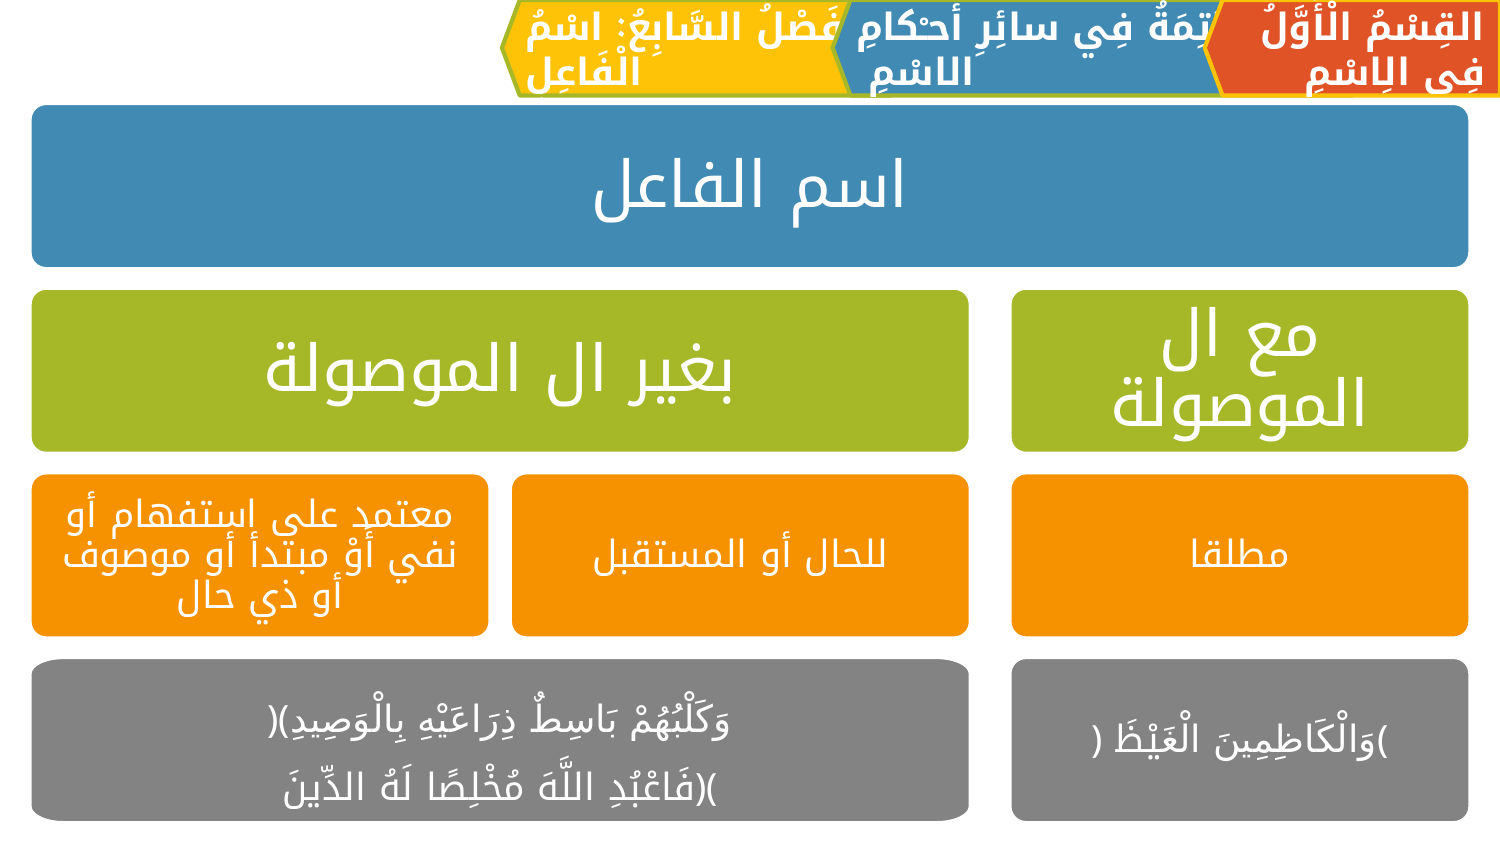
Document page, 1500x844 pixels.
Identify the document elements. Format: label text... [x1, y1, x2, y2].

text_box مطلقا [1007, 470, 1473, 641]
text_box ﴿وَكَلْبُهُمْ بَاسِطٌ ذِرَاعَيْهِ بِالْوَصِيدِ﴾ ﴿فَاعْبُدِ اللَّهَ مُخْلِصًا لَهُ الدِّينَ﴾ [27, 654, 973, 826]
text_box معتمد علی استفهام أو نفي أَوْ مبتدأ أو موصوف أو ذي حال [27, 470, 493, 641]
text_box للحال أو المستقبل [507, 470, 973, 641]
text_box القِسْمُ الْأَوَّلُ فِي الِاسْمِ [1202, 0, 1500, 98]
text_box الْفَصْلُ السَّابِعُ: اسْمُ الْفَاعِلِ [499, 0, 849, 98]
text_box مع ال الموصولة [1007, 285, 1473, 456]
text_box ﴿ وَالْكَاظِمِينَ الْغَيْظَ﴾ [1007, 654, 1473, 826]
text_box اسم الفاعل [27, 100, 1473, 272]
text_box الْخَاتِمَةُ فِي سائِرِ أحـْكامِ الاسْمِ [830, 0, 1221, 98]
text_box بغير ال الموصولة [27, 285, 973, 456]
